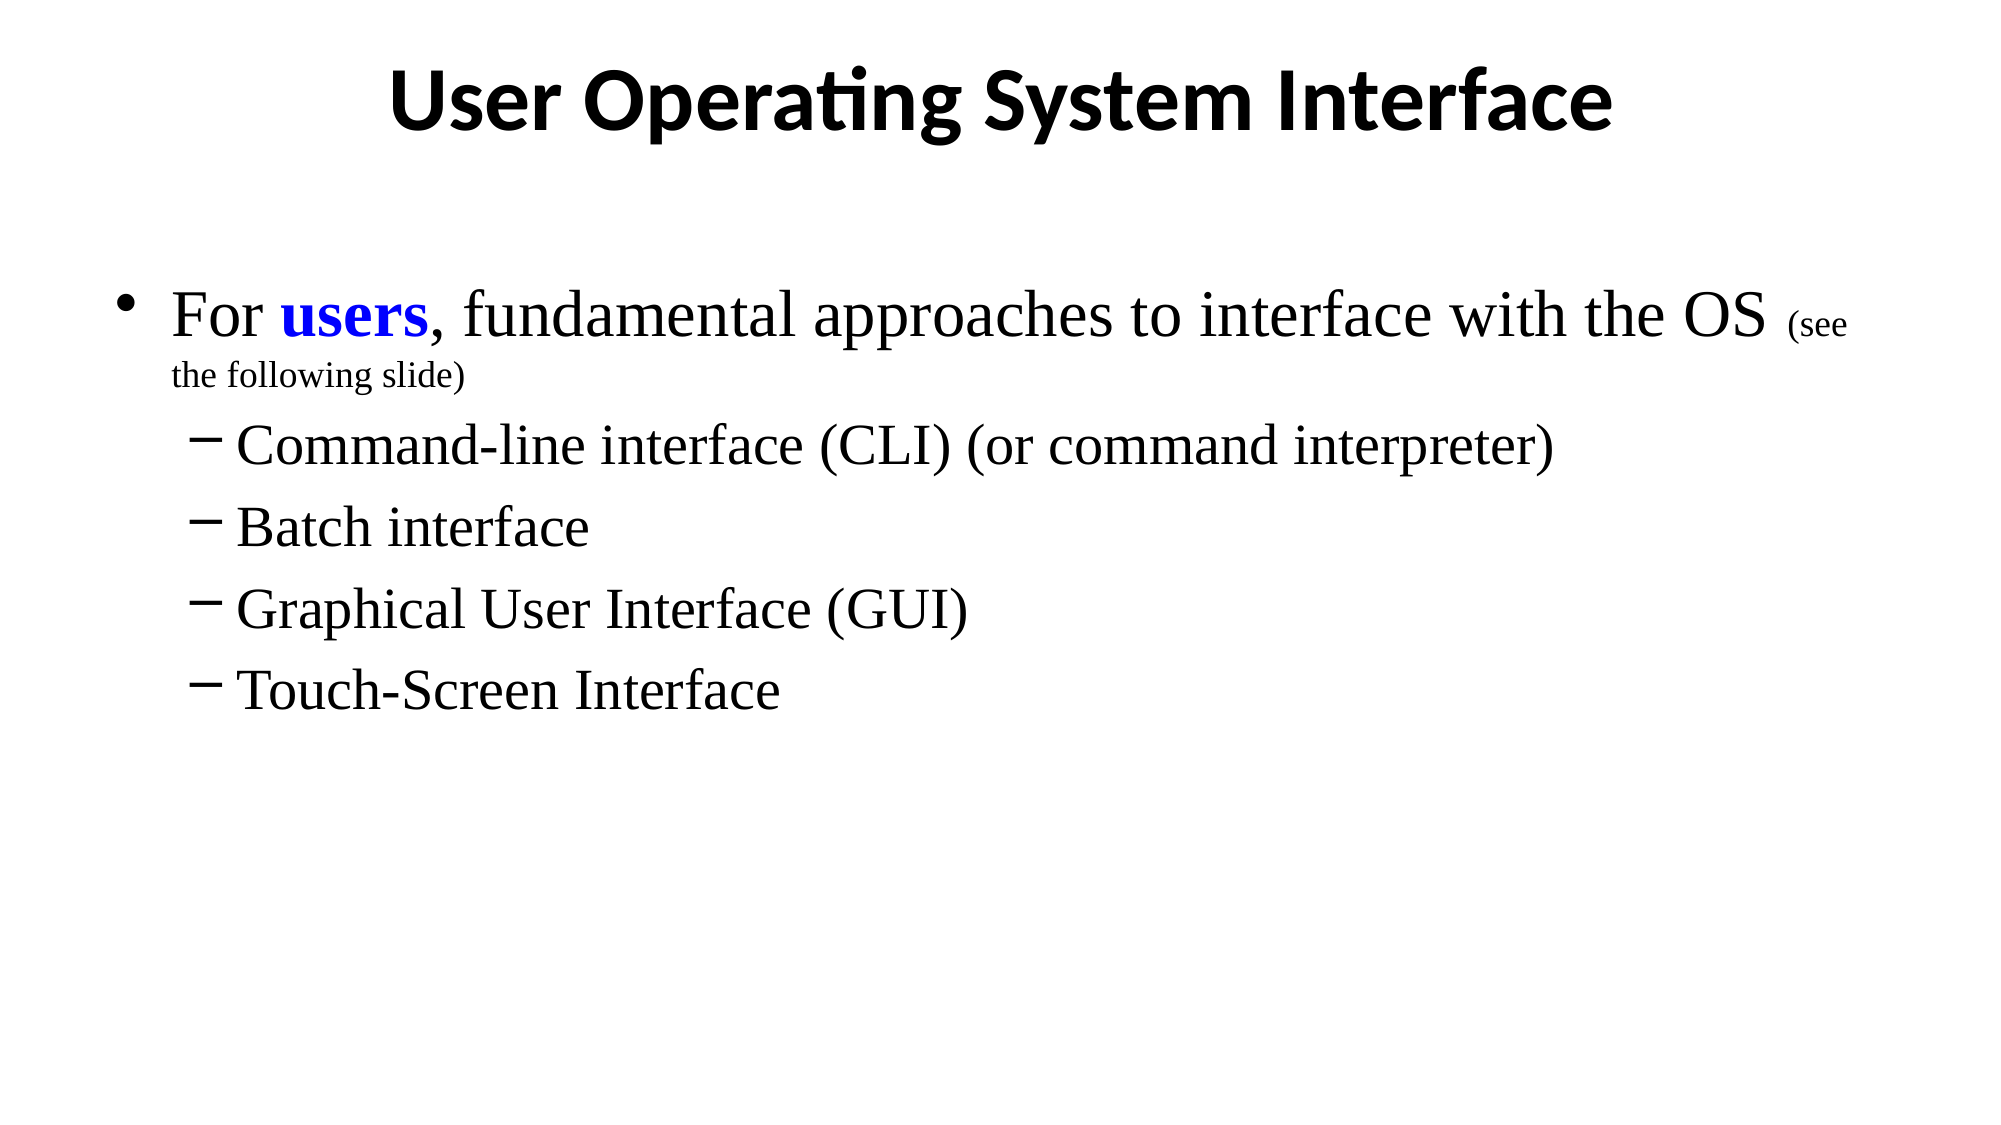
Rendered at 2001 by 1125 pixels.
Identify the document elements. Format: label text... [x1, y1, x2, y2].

list For users, fundamental approaches to interface with the OS (see the following slide) Command-line interface (CLI) (or command interpreter) Batch interface Graphical User Interface (GUI) Touch-Screen Interface [99, 262, 1901, 1006]
title User Operating System Interface [102, 0, 1903, 188]
